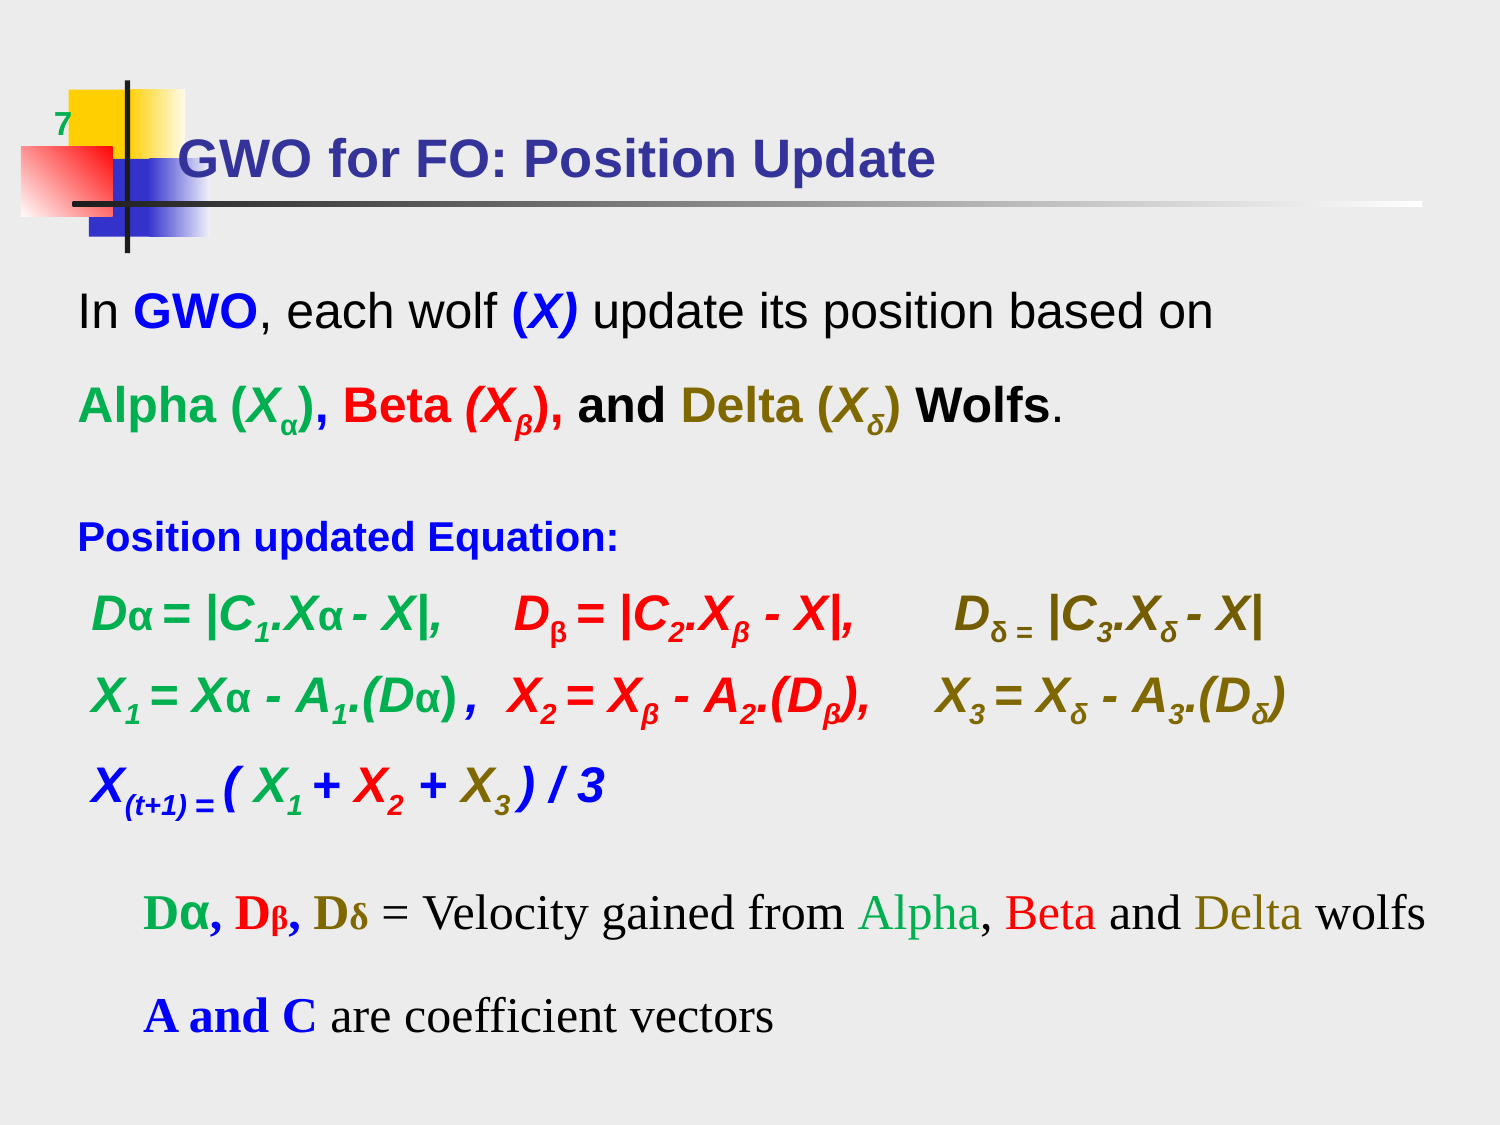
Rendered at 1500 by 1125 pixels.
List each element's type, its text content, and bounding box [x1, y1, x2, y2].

title GWO for FO: Position Update [162, 110, 1500, 197]
list In GWO, each wolf (X) update its position based on Alpha (Xα), Beta (Xβ), and Delta (Xδ) Wolfs. Position updated Equation: Dα = |C1.Xα - X|, Dβ = |C2.Xβ - X|, Dδ = |C3.Xδ - X| X1 = Xα - A1.(Dα) , X2 = Xβ - A2.(Dβ), X3 = Xδ - A3.(Dδ) X(t+1) = ( X1 + X2 + X3 ) / 3 Dα, Dβ, Dδ = Velocity gained from Alpha, Beta and Delta wolfs A and C are coefficient vectors [62, 241, 1451, 1013]
slide_number 7 [0, 99, 88, 151]
